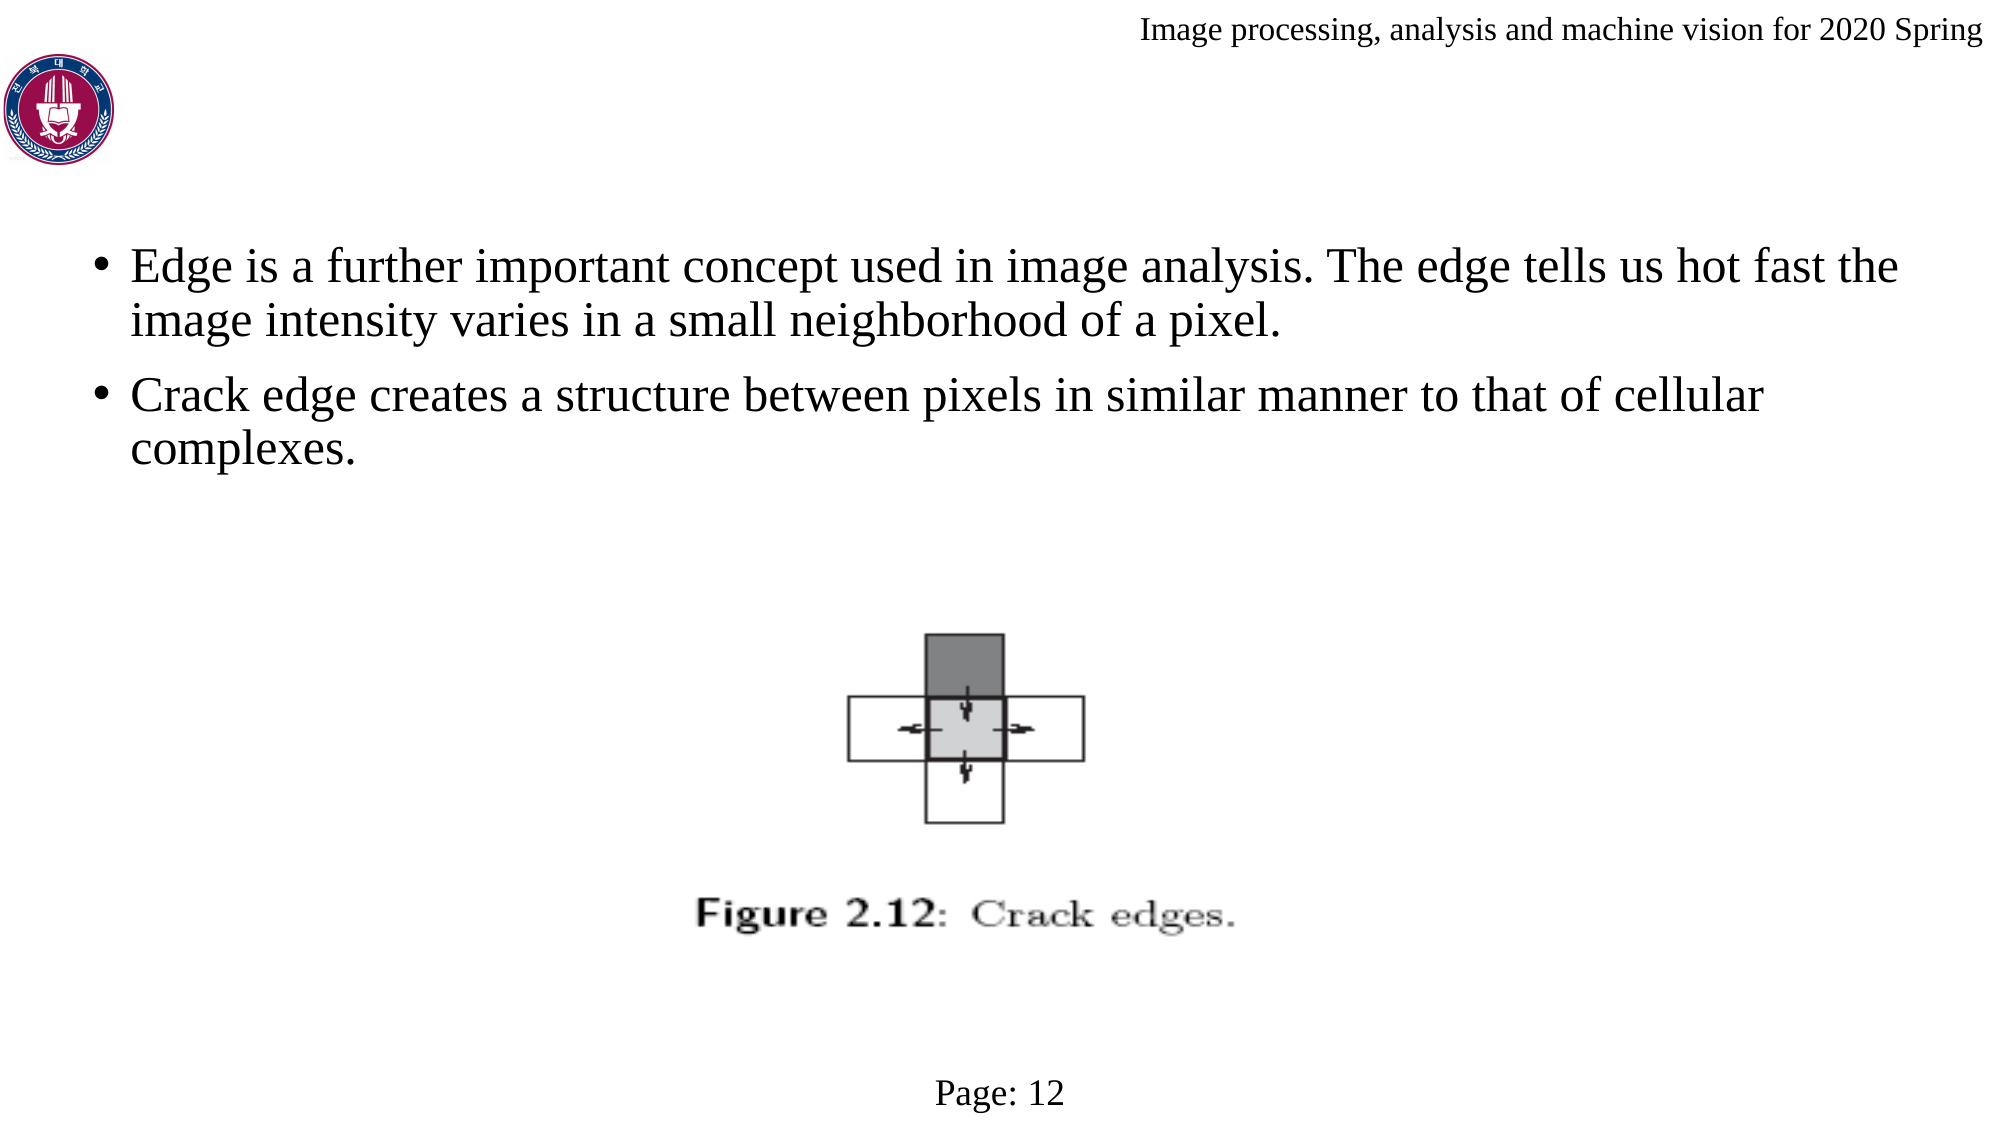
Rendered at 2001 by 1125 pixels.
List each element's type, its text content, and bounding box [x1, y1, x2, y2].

picture [655, 496, 1318, 1033]
list Edge is a further important concept used in image analysis. The edge tells us hot fast the image intensity varies in a small neighborhood of a pixel. Crack edge creates a structure between pixels in similar manner to that of cellular complexes. [78, 231, 1922, 993]
picture [3, 54, 114, 165]
